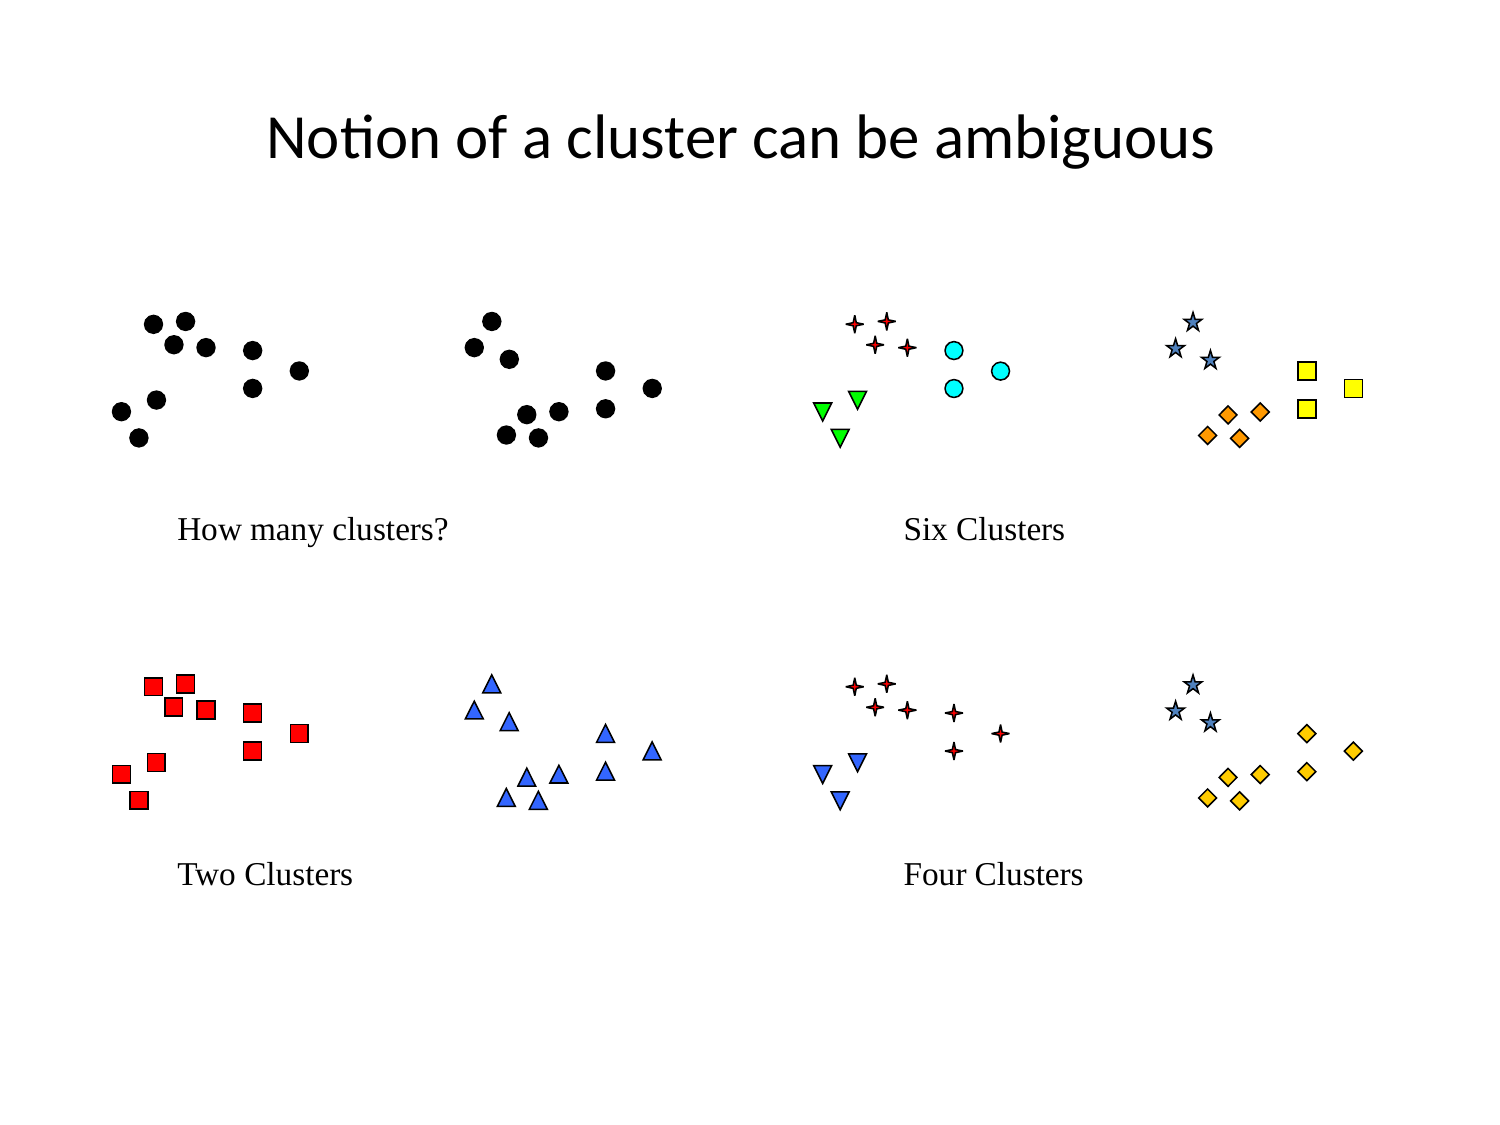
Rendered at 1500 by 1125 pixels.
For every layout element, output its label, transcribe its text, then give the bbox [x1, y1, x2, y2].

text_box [813, 674, 1363, 901]
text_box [813, 312, 1363, 556]
title Notion of a cluster can be ambiguous [62, 87, 1421, 179]
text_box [112, 674, 662, 901]
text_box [112, 312, 662, 556]
